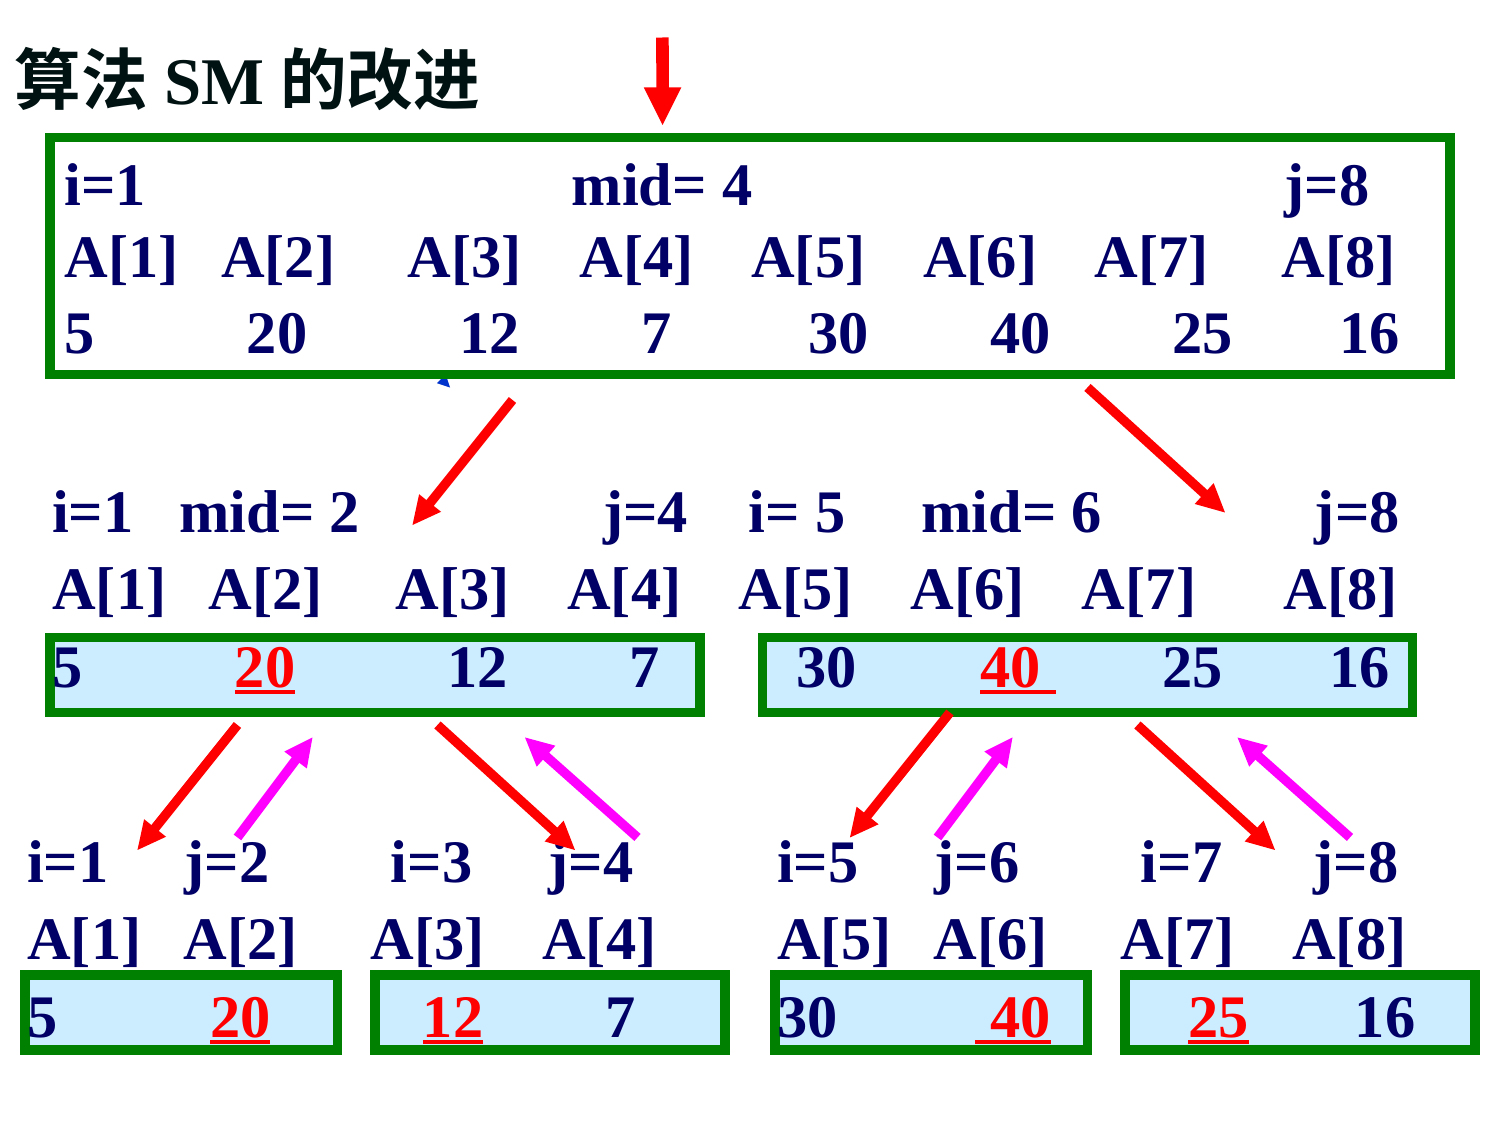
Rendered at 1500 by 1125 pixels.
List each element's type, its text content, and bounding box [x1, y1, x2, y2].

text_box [37, 472, 1438, 713]
text_box [656, 37, 669, 125]
text_box i=1 mid= 4 j=8 A[1] A[2] A[3] A[4] A[5] A[6] A[7] A[8] 5 20 12 7 30 40 25 16 [50, 137, 1450, 375]
text_box [525, 737, 620, 821]
text_box [436, 375, 451, 388]
text_box [1237, 737, 1332, 821]
text_box [949, 737, 1013, 821]
text_box [249, 737, 313, 821]
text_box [762, 822, 1476, 1063]
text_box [12, 822, 726, 1063]
text_box 算法SM的改进 [0, 30, 573, 126]
